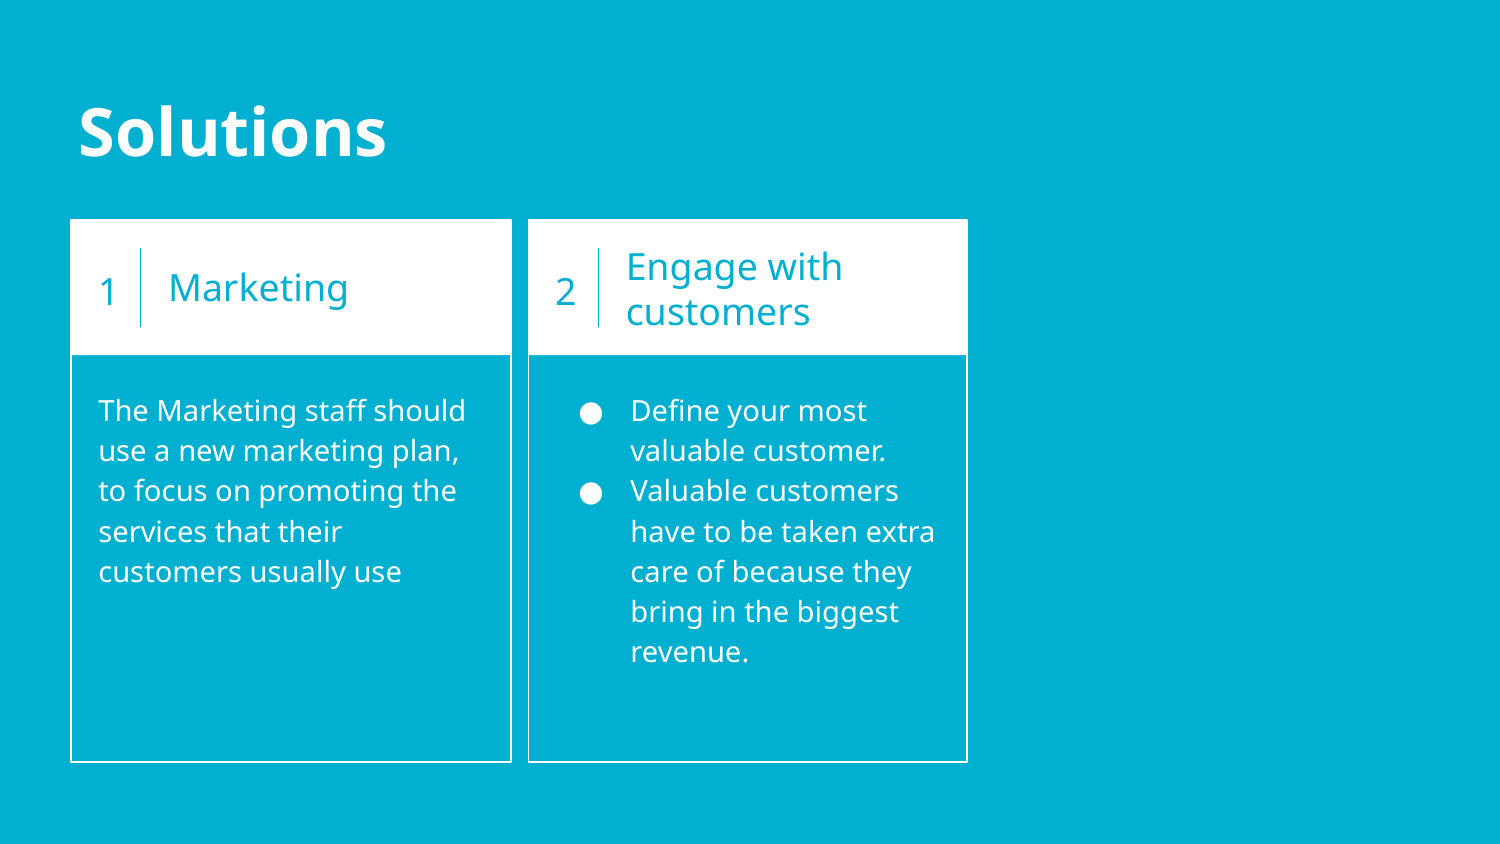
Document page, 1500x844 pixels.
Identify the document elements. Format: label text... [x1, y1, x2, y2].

title Solutions [63, 75, 1437, 188]
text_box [70, 219, 512, 763]
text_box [528, 219, 968, 763]
